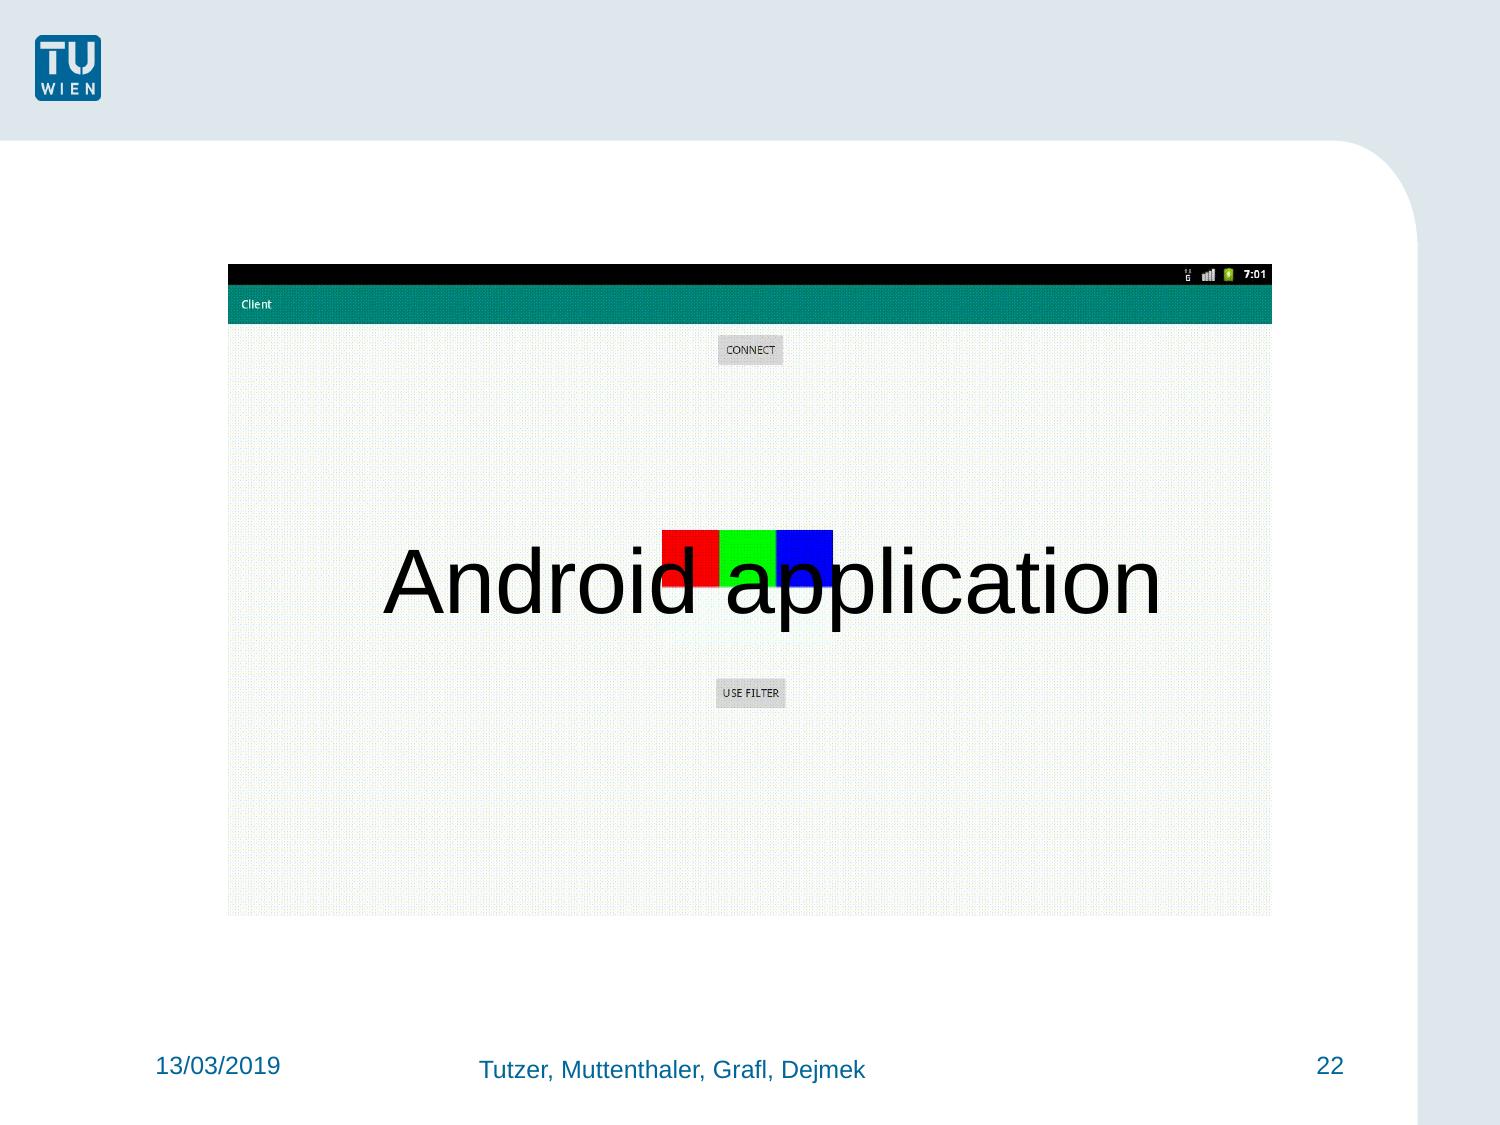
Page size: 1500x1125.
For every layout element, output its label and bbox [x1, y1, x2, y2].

picture [47, 85, 53, 94]
picture [42, 83, 46, 94]
picture [228, 263, 1272, 916]
picture [72, 83, 78, 94]
picture [41, 42, 64, 48]
picture [83, 42, 94, 74]
picture [50, 51, 56, 74]
picture [90, 83, 94, 94]
picture [69, 42, 80, 74]
